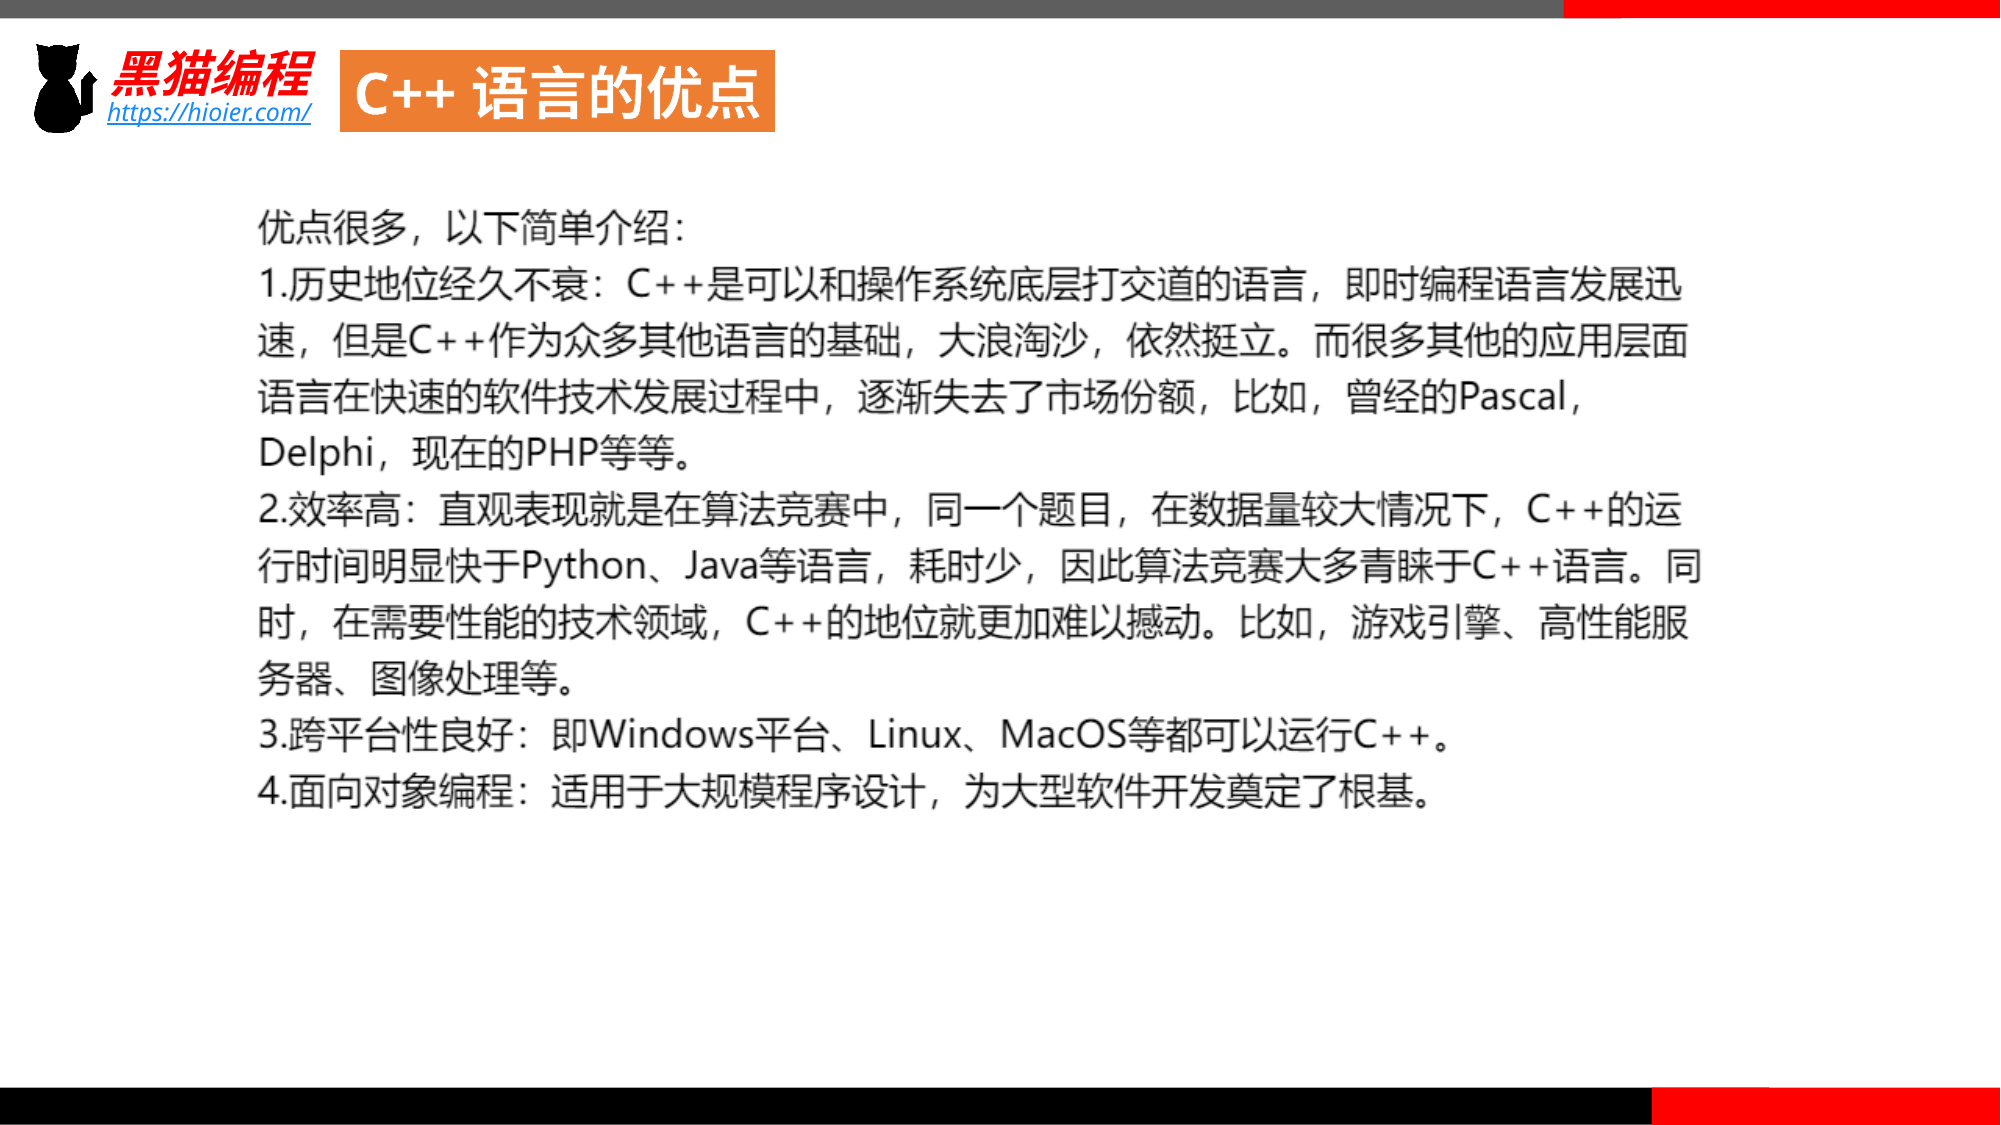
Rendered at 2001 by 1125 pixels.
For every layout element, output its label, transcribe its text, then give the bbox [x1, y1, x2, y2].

picture [246, 189, 1719, 834]
picture [21, 44, 110, 133]
text_box C++语言的优点 [336, 47, 779, 135]
